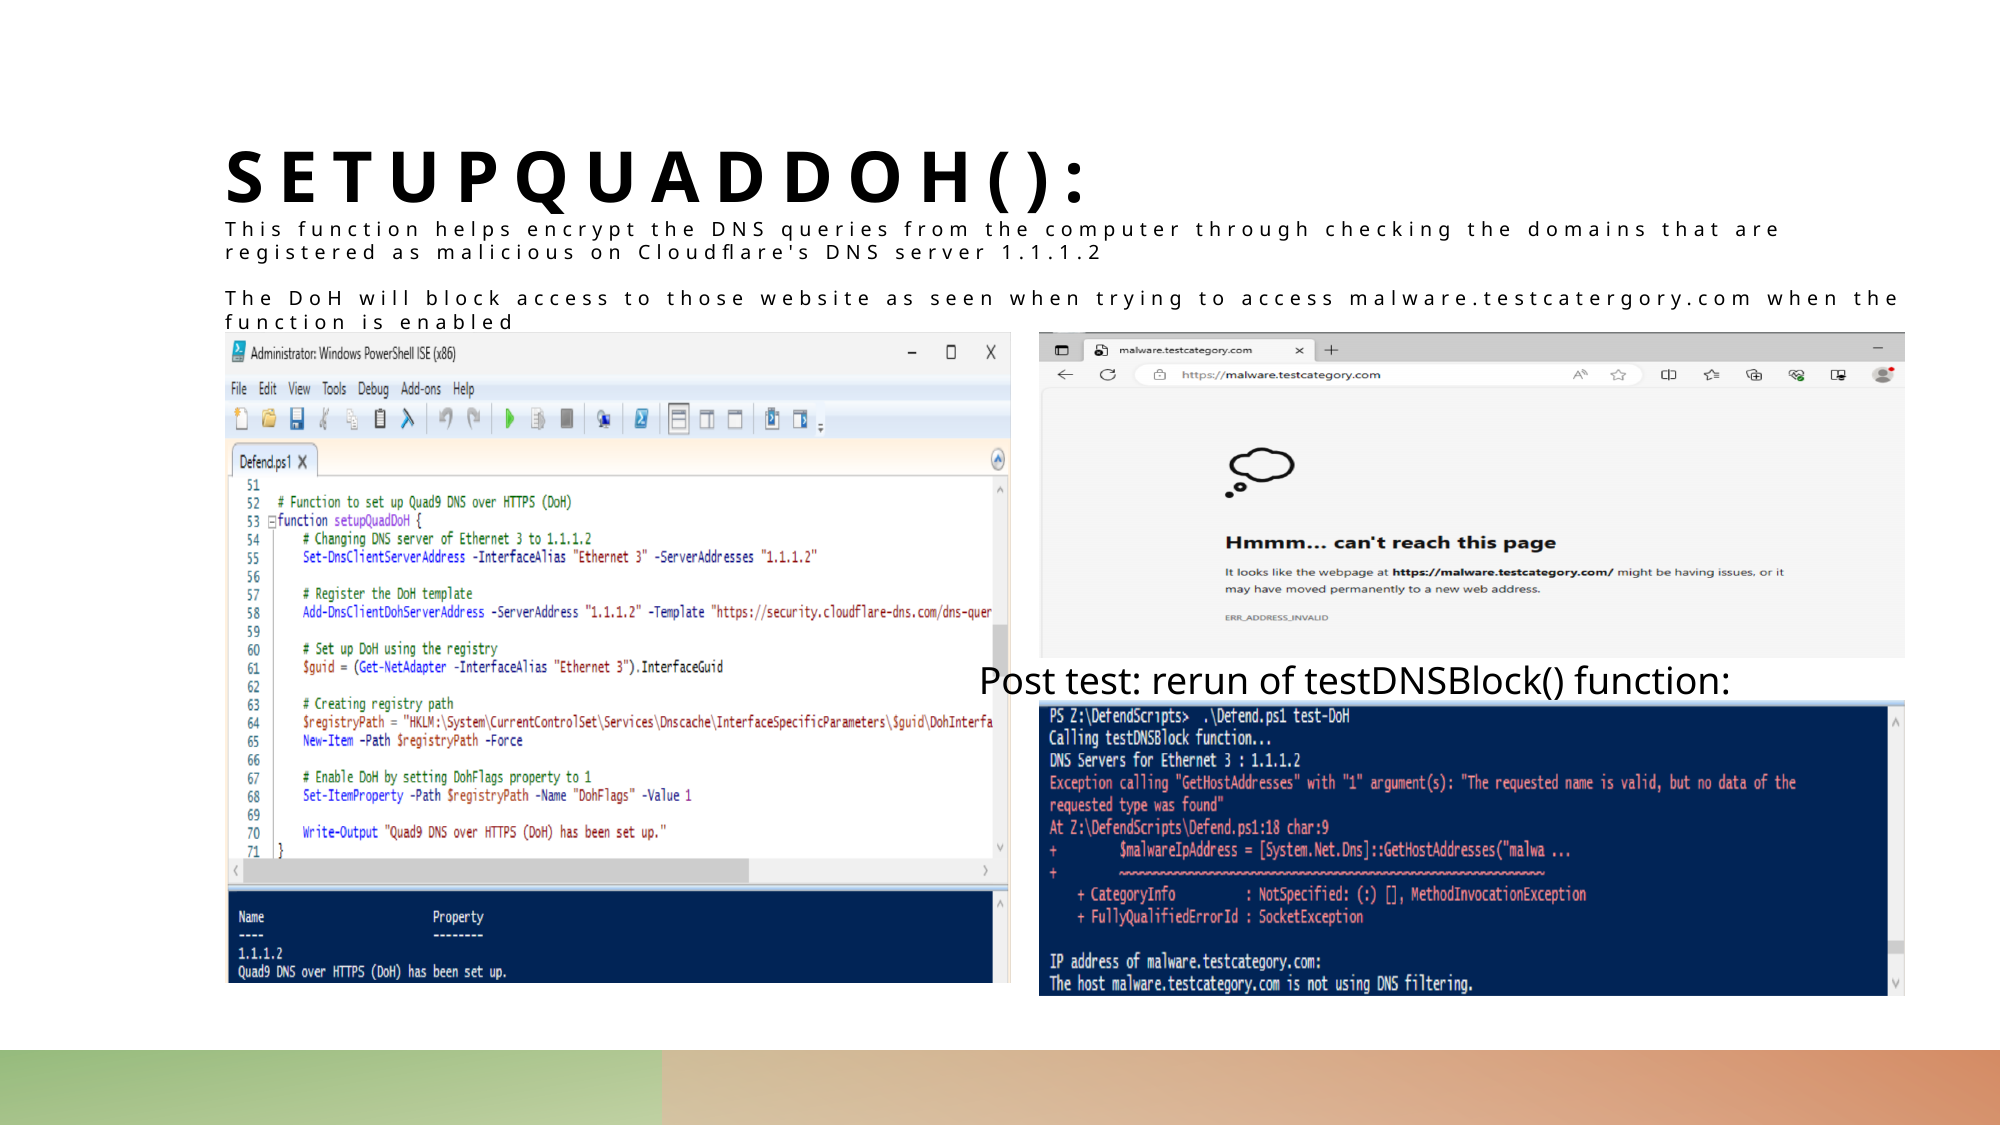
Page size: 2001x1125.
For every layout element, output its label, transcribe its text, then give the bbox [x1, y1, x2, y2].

text_box Post test: rerun of testDNSBlock() function: [1011, 649, 1747, 710]
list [224, 332, 1011, 983]
title setupQuadDOH(): This function helps encrypt the DNS queries from the computer through checking the domains that are registered as malicious on Cloudflare's DNS server 1.1.1.2 The DoH will block access to those website as seen when trying to access malware.testcatergory.com when the function is enabled [225, 130, 1905, 333]
picture [1039, 332, 1905, 658]
picture [1039, 700, 1905, 996]
